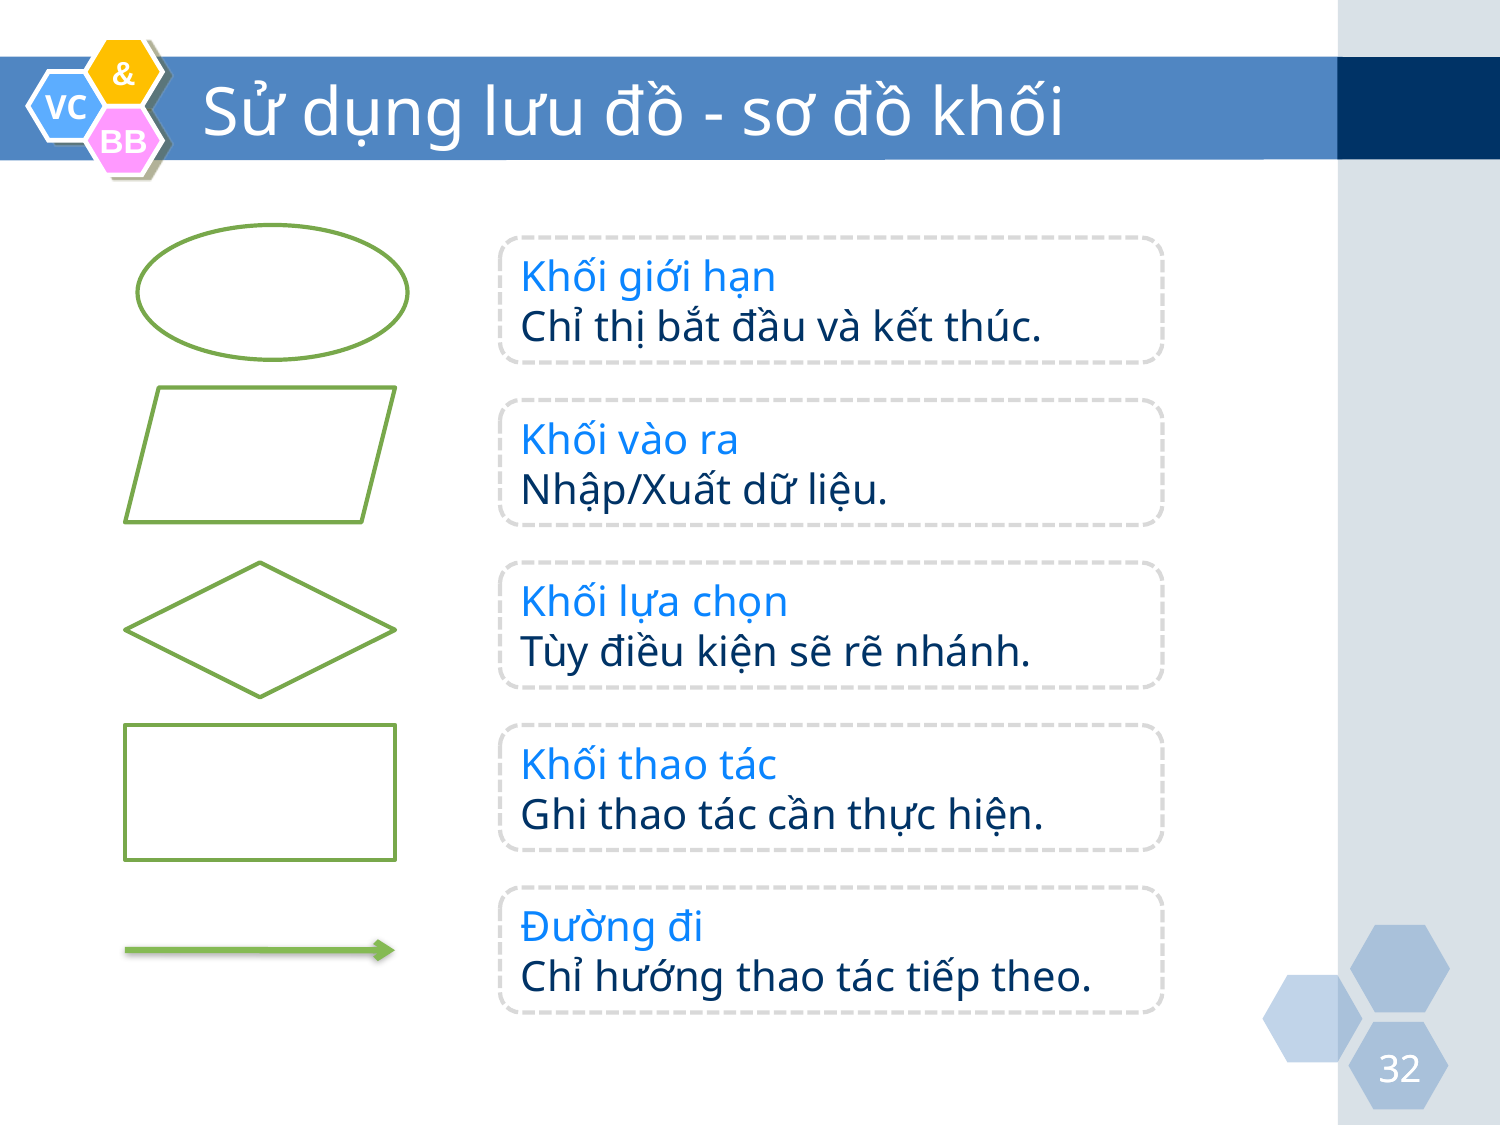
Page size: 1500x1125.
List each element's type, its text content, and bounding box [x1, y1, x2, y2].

text_box Khối giới hạn Chỉ thị bắt đầu và kết thúc. [497, 235, 1165, 365]
text_box [123, 723, 397, 862]
text_box Khối thao tác Ghi thao tác cần thực hiện. [497, 722, 1165, 853]
text_box Khối vào ra Nhập/Xuất dữ liệu. [497, 397, 1165, 528]
text_box [122, 385, 398, 525]
text_box Khối lựa chọn Tùy điều kiện sẽ rẽ nhánh. [497, 560, 1165, 690]
title Sử dụng lưu đồ - sơ đồ khối [187, 62, 1288, 155]
text_box [135, 222, 410, 362]
text_box [122, 560, 398, 700]
text_box Đường đi Chỉ hướng thao tác tiếp theo. [497, 885, 1165, 1015]
